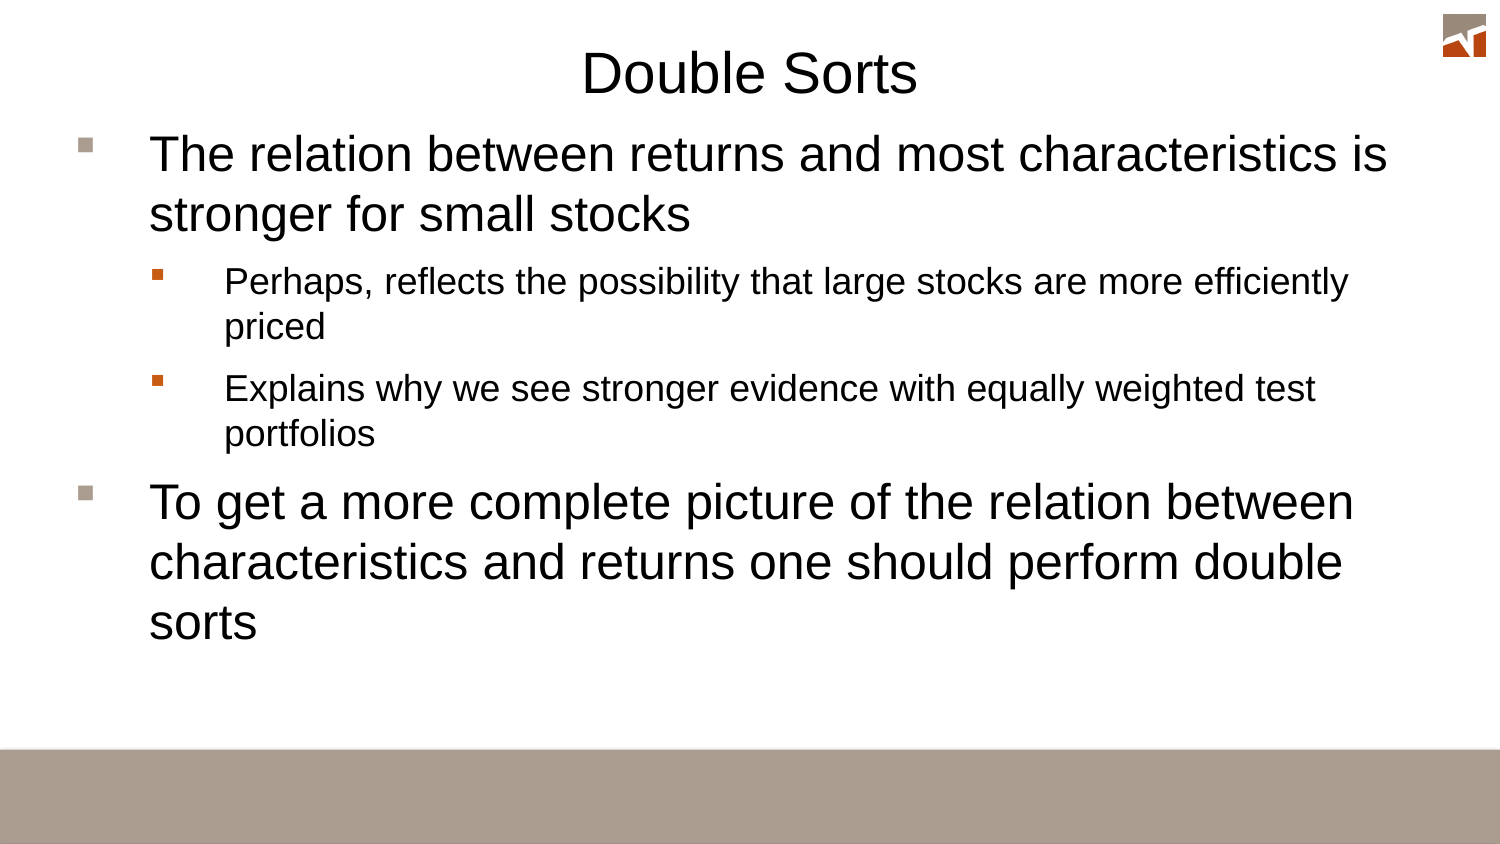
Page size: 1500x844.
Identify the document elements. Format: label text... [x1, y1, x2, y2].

picture [1443, 14, 1486, 57]
list Double Sorts The relation between returns and most characteristics is stronger for small stocks Perhaps, reflects the possibility that large stocks are more efficiently priced Explains why we see stronger evidence with equally weighted test portfolios To get a more complete picture of the relation between characteristics and returns one should perform double sorts [59, 28, 1442, 751]
